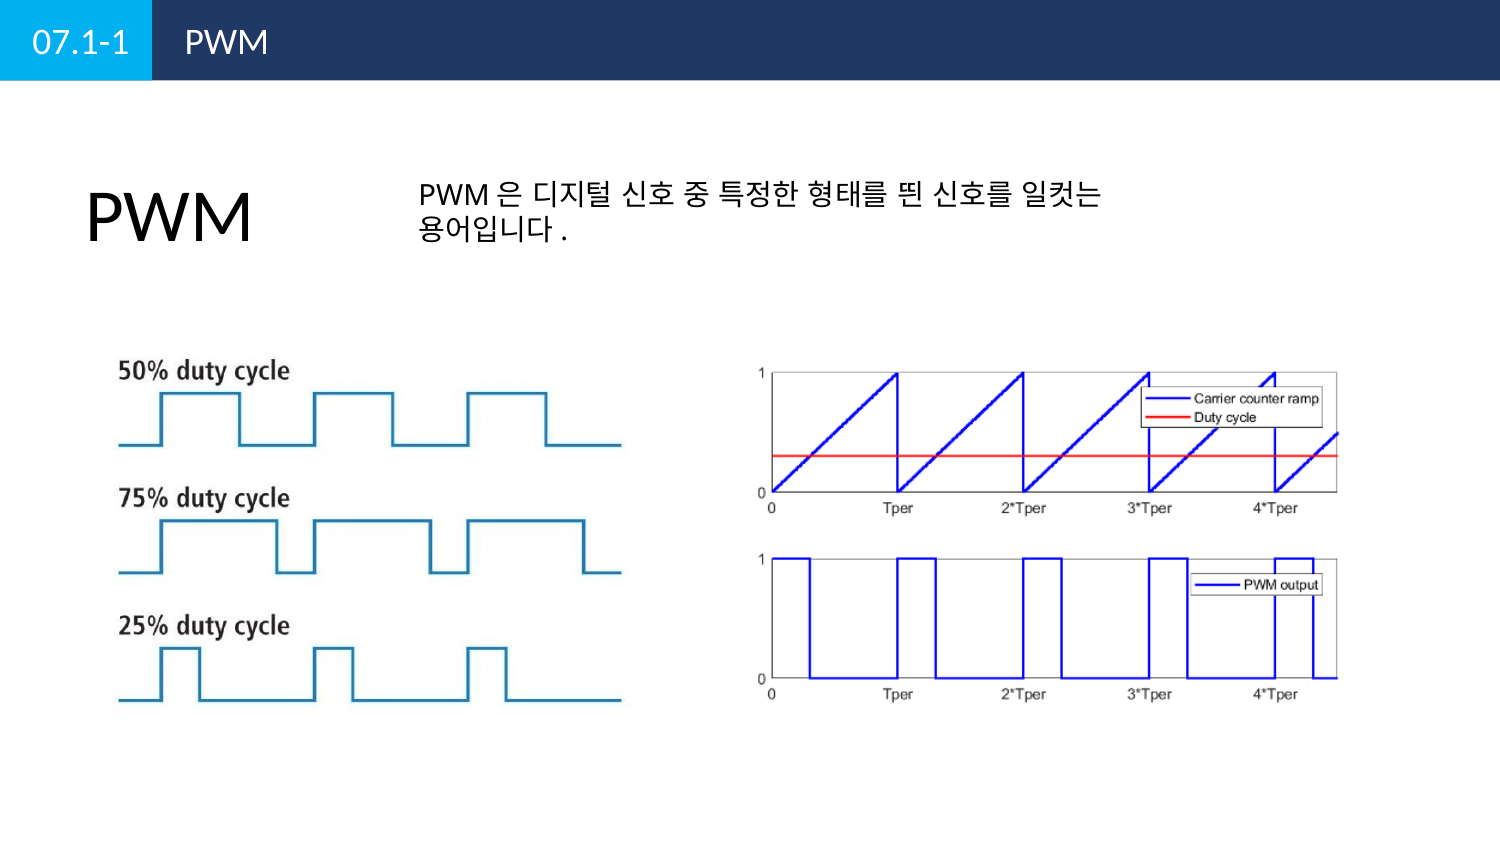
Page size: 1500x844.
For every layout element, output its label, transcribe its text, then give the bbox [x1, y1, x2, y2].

text_box PWM [70, 158, 446, 264]
text_box PWM [169, 9, 945, 70]
text_box 07.1-1 [17, 9, 153, 70]
text_box [153, 0, 1500, 81]
text_box [0, 0, 153, 81]
picture [677, 343, 1408, 736]
text_box PWM은 디지털 신호 중 특정한 형태를 띈 신호를 일컷는 용어입니다. [403, 168, 1154, 254]
picture [54, 343, 656, 721]
